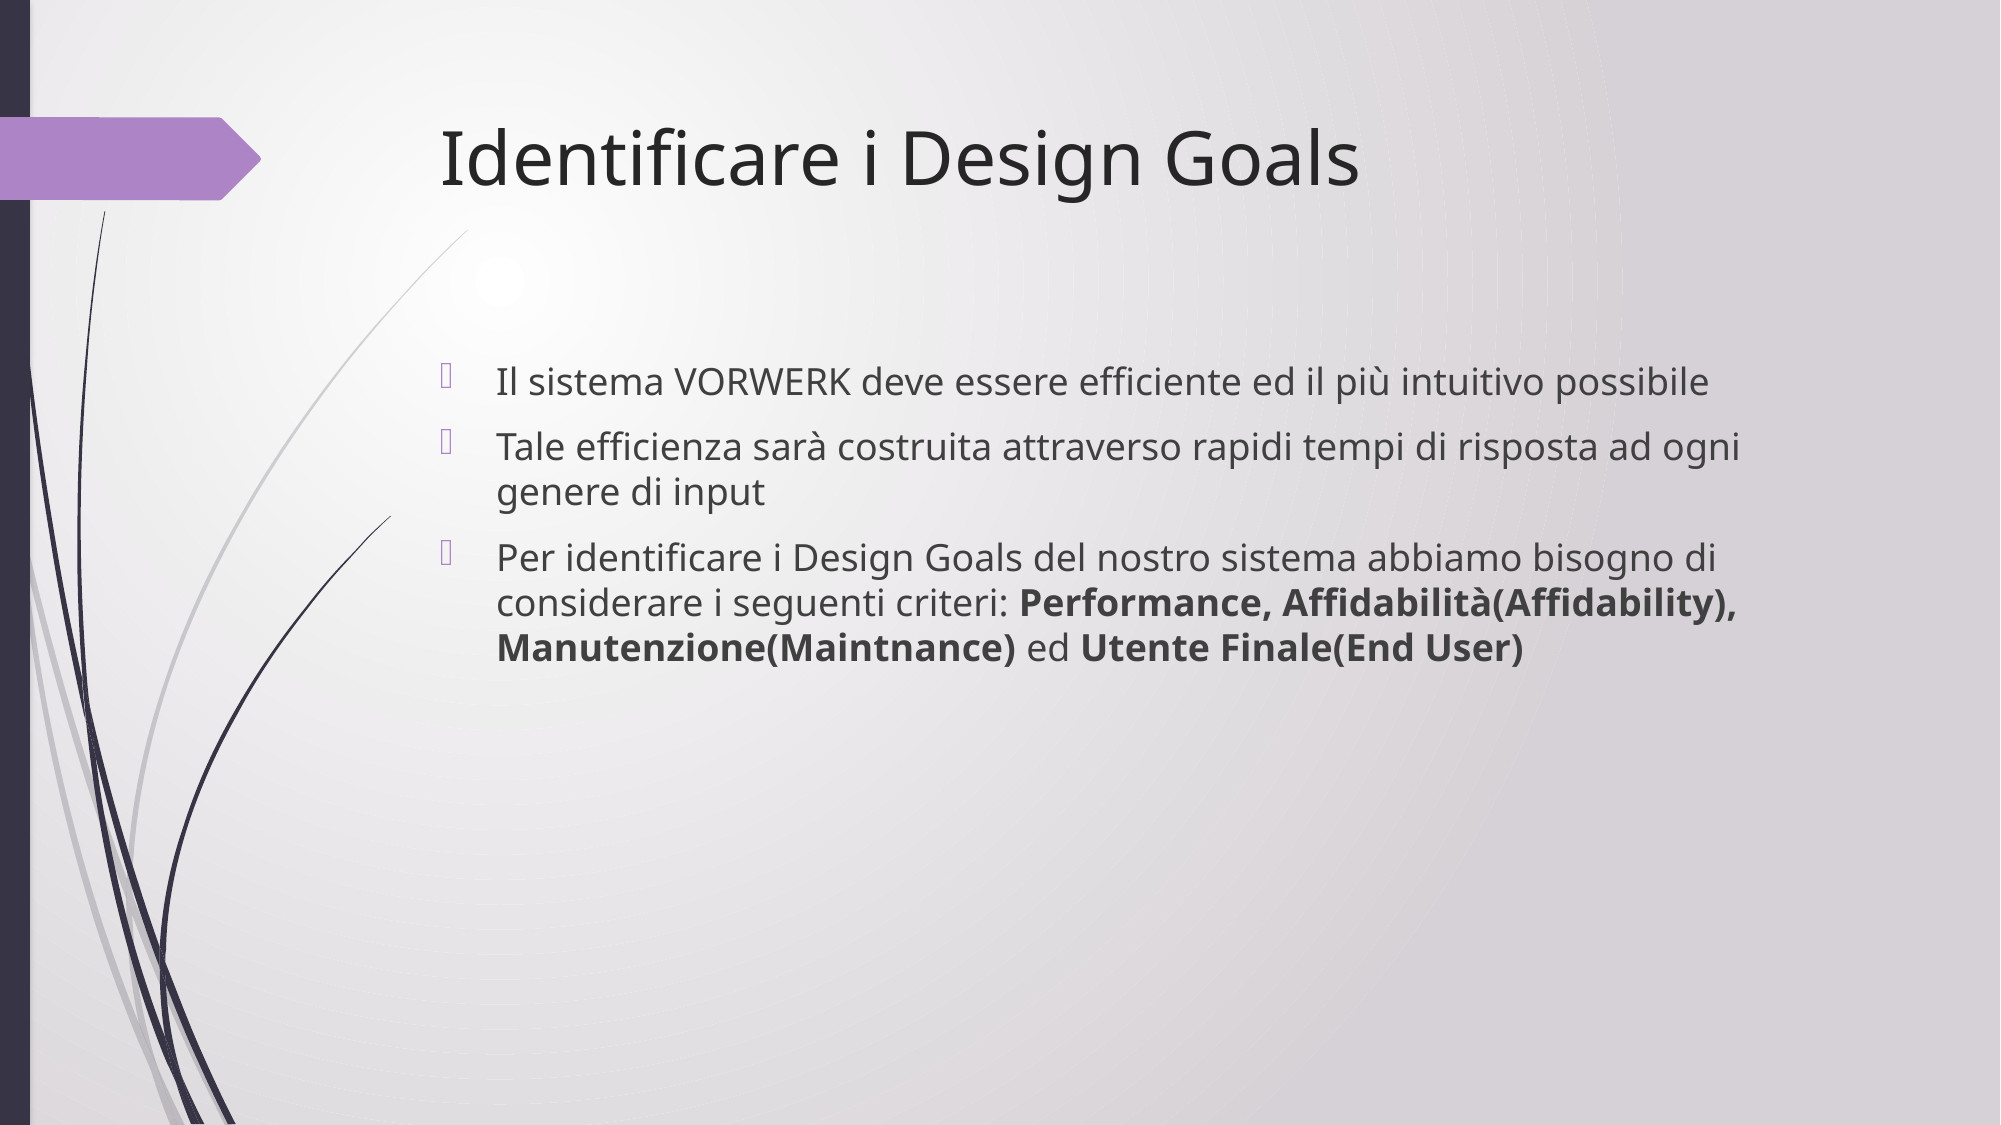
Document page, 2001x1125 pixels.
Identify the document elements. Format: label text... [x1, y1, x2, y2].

list Il sistema VORWERK deve essere efficiente ed il più intuitivo possibile Tale efficienza sarà costruita attraverso rapidi tempi di risposta ad ogni genere di input Per identificare i Design Goals del nostro sistema abbiamo bisogno di considerare i seguenti criteri: Performance, Affidabilità(Affidability), Manutenzione(Maintnance) ed Utente Finale(End User) [424, 350, 1888, 970]
title Identificare i Design Goals [425, 102, 1888, 313]
